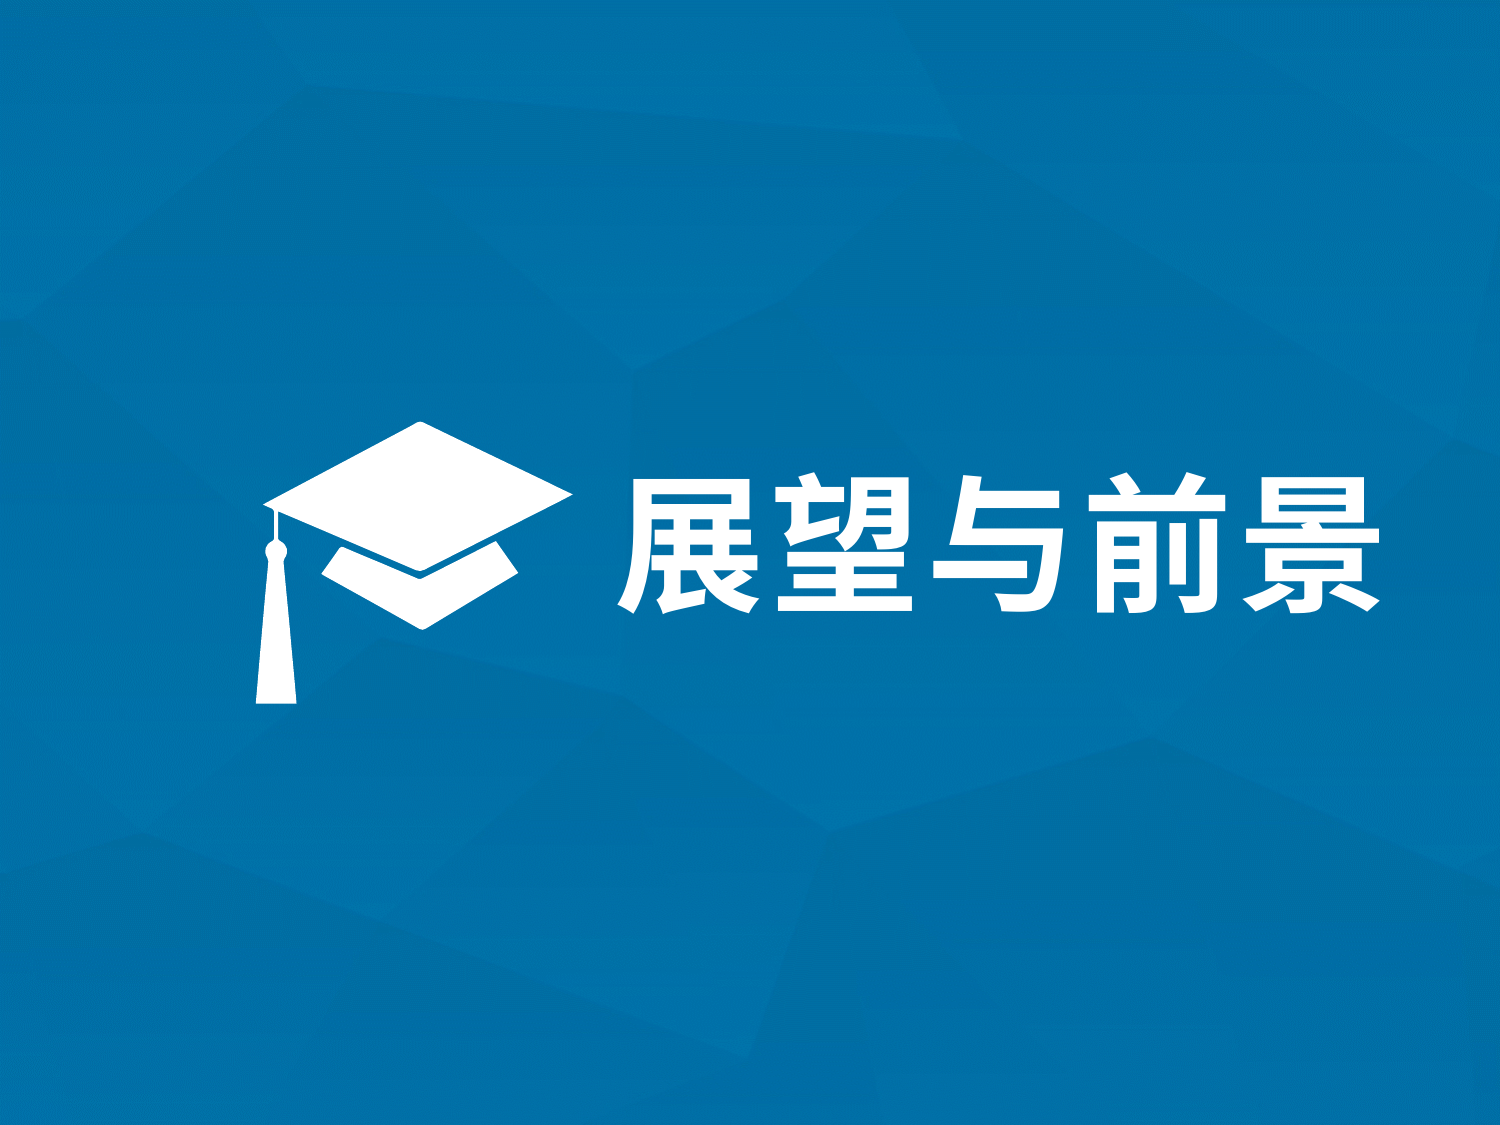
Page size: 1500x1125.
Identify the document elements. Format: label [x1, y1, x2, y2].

text_box [255, 421, 1467, 704]
